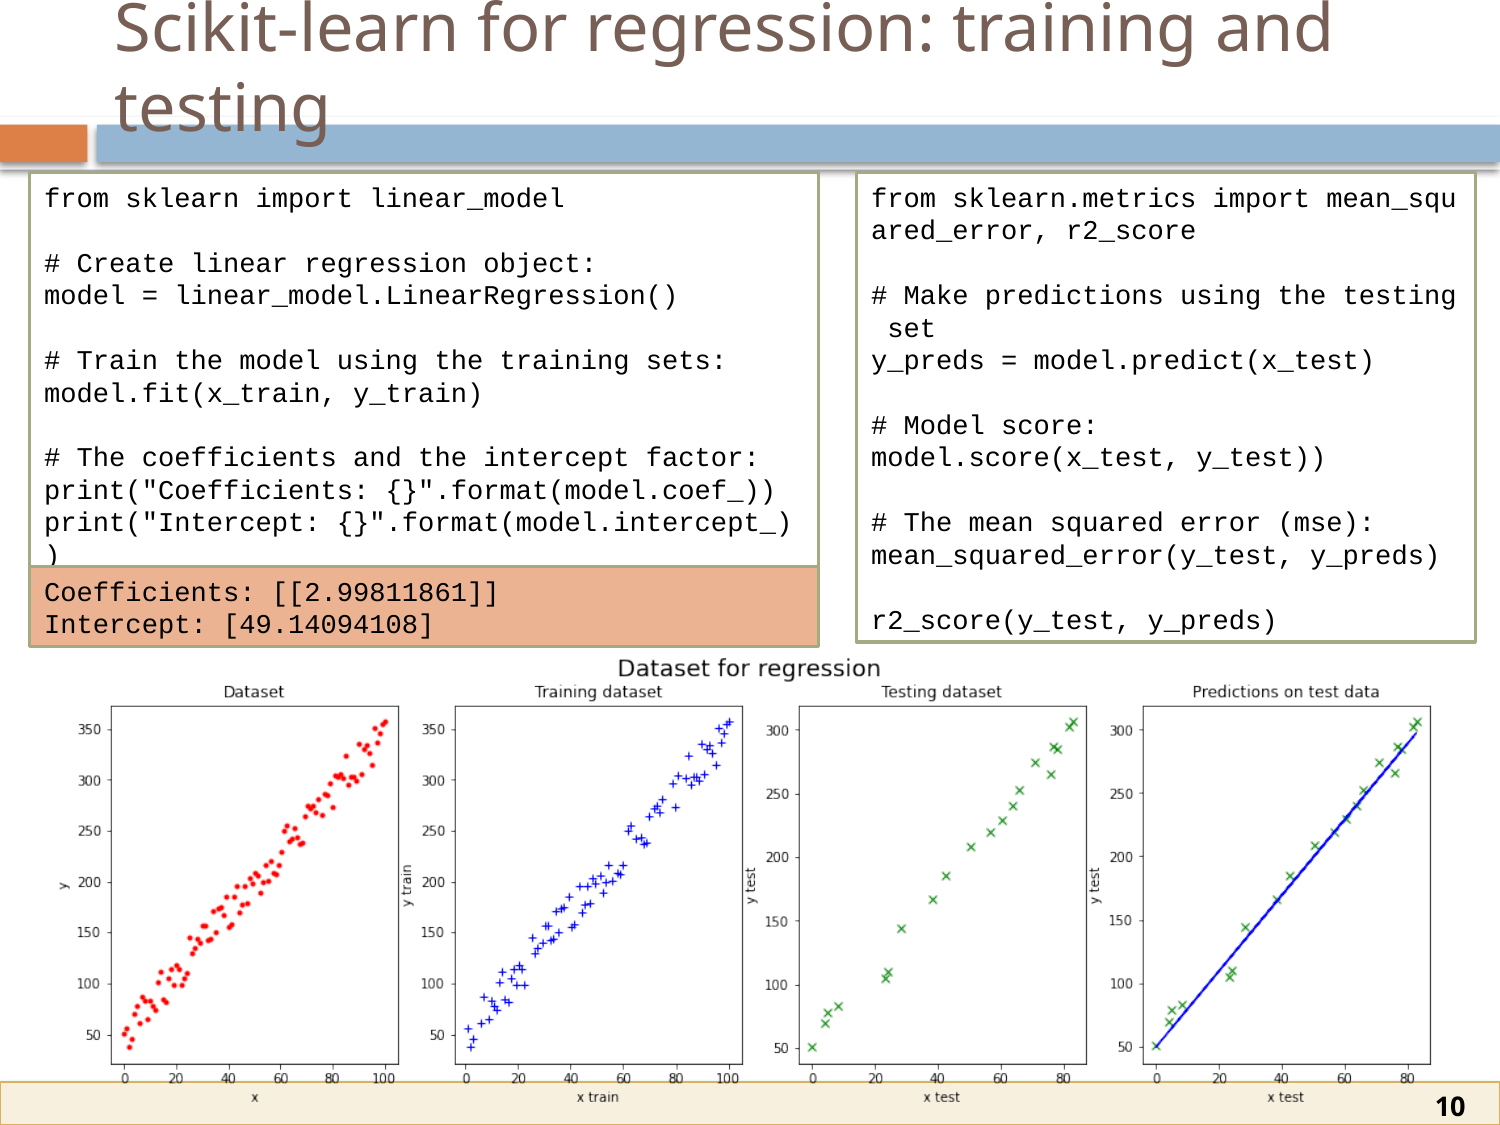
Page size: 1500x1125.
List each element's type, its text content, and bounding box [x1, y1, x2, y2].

text_box Coefficients: [[2.99811861]] Intercept: [49.14094108] [28, 565, 820, 648]
text_box from sklearn.metrics import mean_squared_error, r2_score # Make predictions using the testing set y_preds = model.predict(x_test) # Model score: model.score(x_test, y_test)) # The mean squared error (mse): mean_squared_error(y_test, y_preds) r2_score(y_test, y_preds) [855, 171, 1477, 644]
picture [48, 649, 1438, 1114]
slide_number 10 [1431, 1082, 1500, 1125]
text_box from sklearn import linear_model # Create linear regression object: model = linear_model.LinearRegression() # Train the model using the training sets: model.fit(x_train, y_train) # The coefficients and the intercept factor: print("Coefficients: {}".format(model.coef_)) print("Intercept: {}".format(model.intercept_)) [28, 171, 820, 565]
title Scikit-learn for regression: training and testing [99, 0, 1438, 129]
